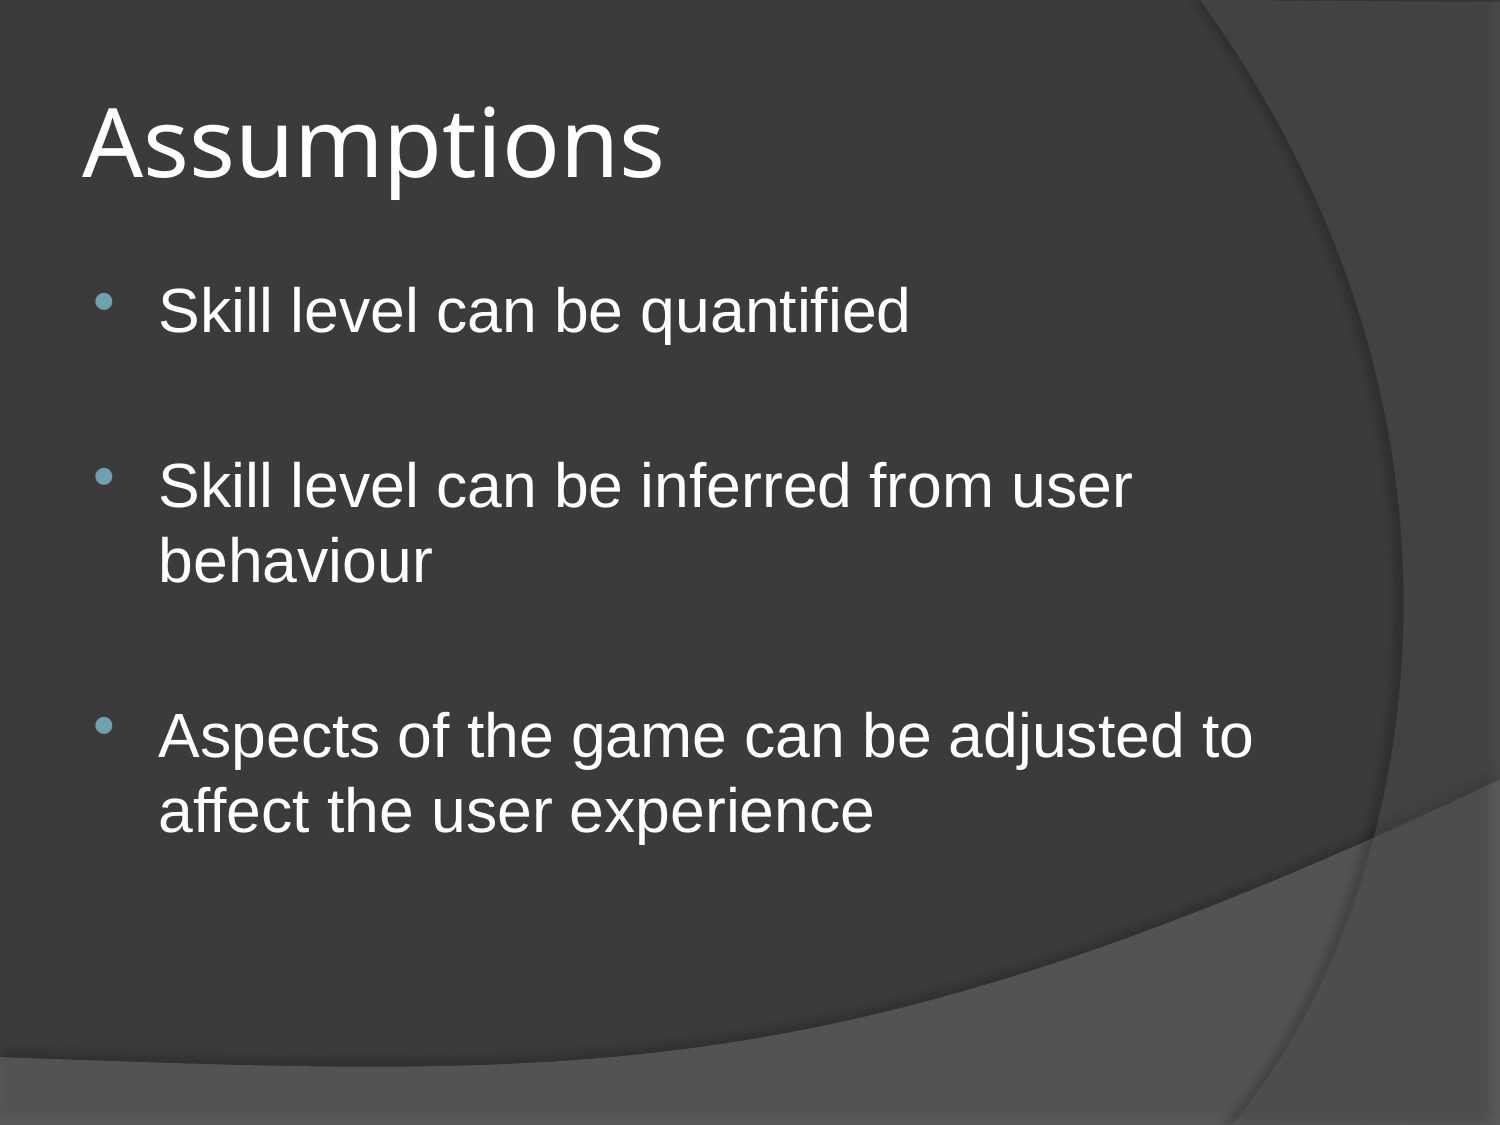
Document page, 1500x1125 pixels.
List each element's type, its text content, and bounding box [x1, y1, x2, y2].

title Assumptions [75, 45, 1300, 233]
list Skill level can be quantified Skill level can be inferred from user behaviour Aspects of the game can be adjusted to affect the user experience [75, 262, 1300, 1005]
